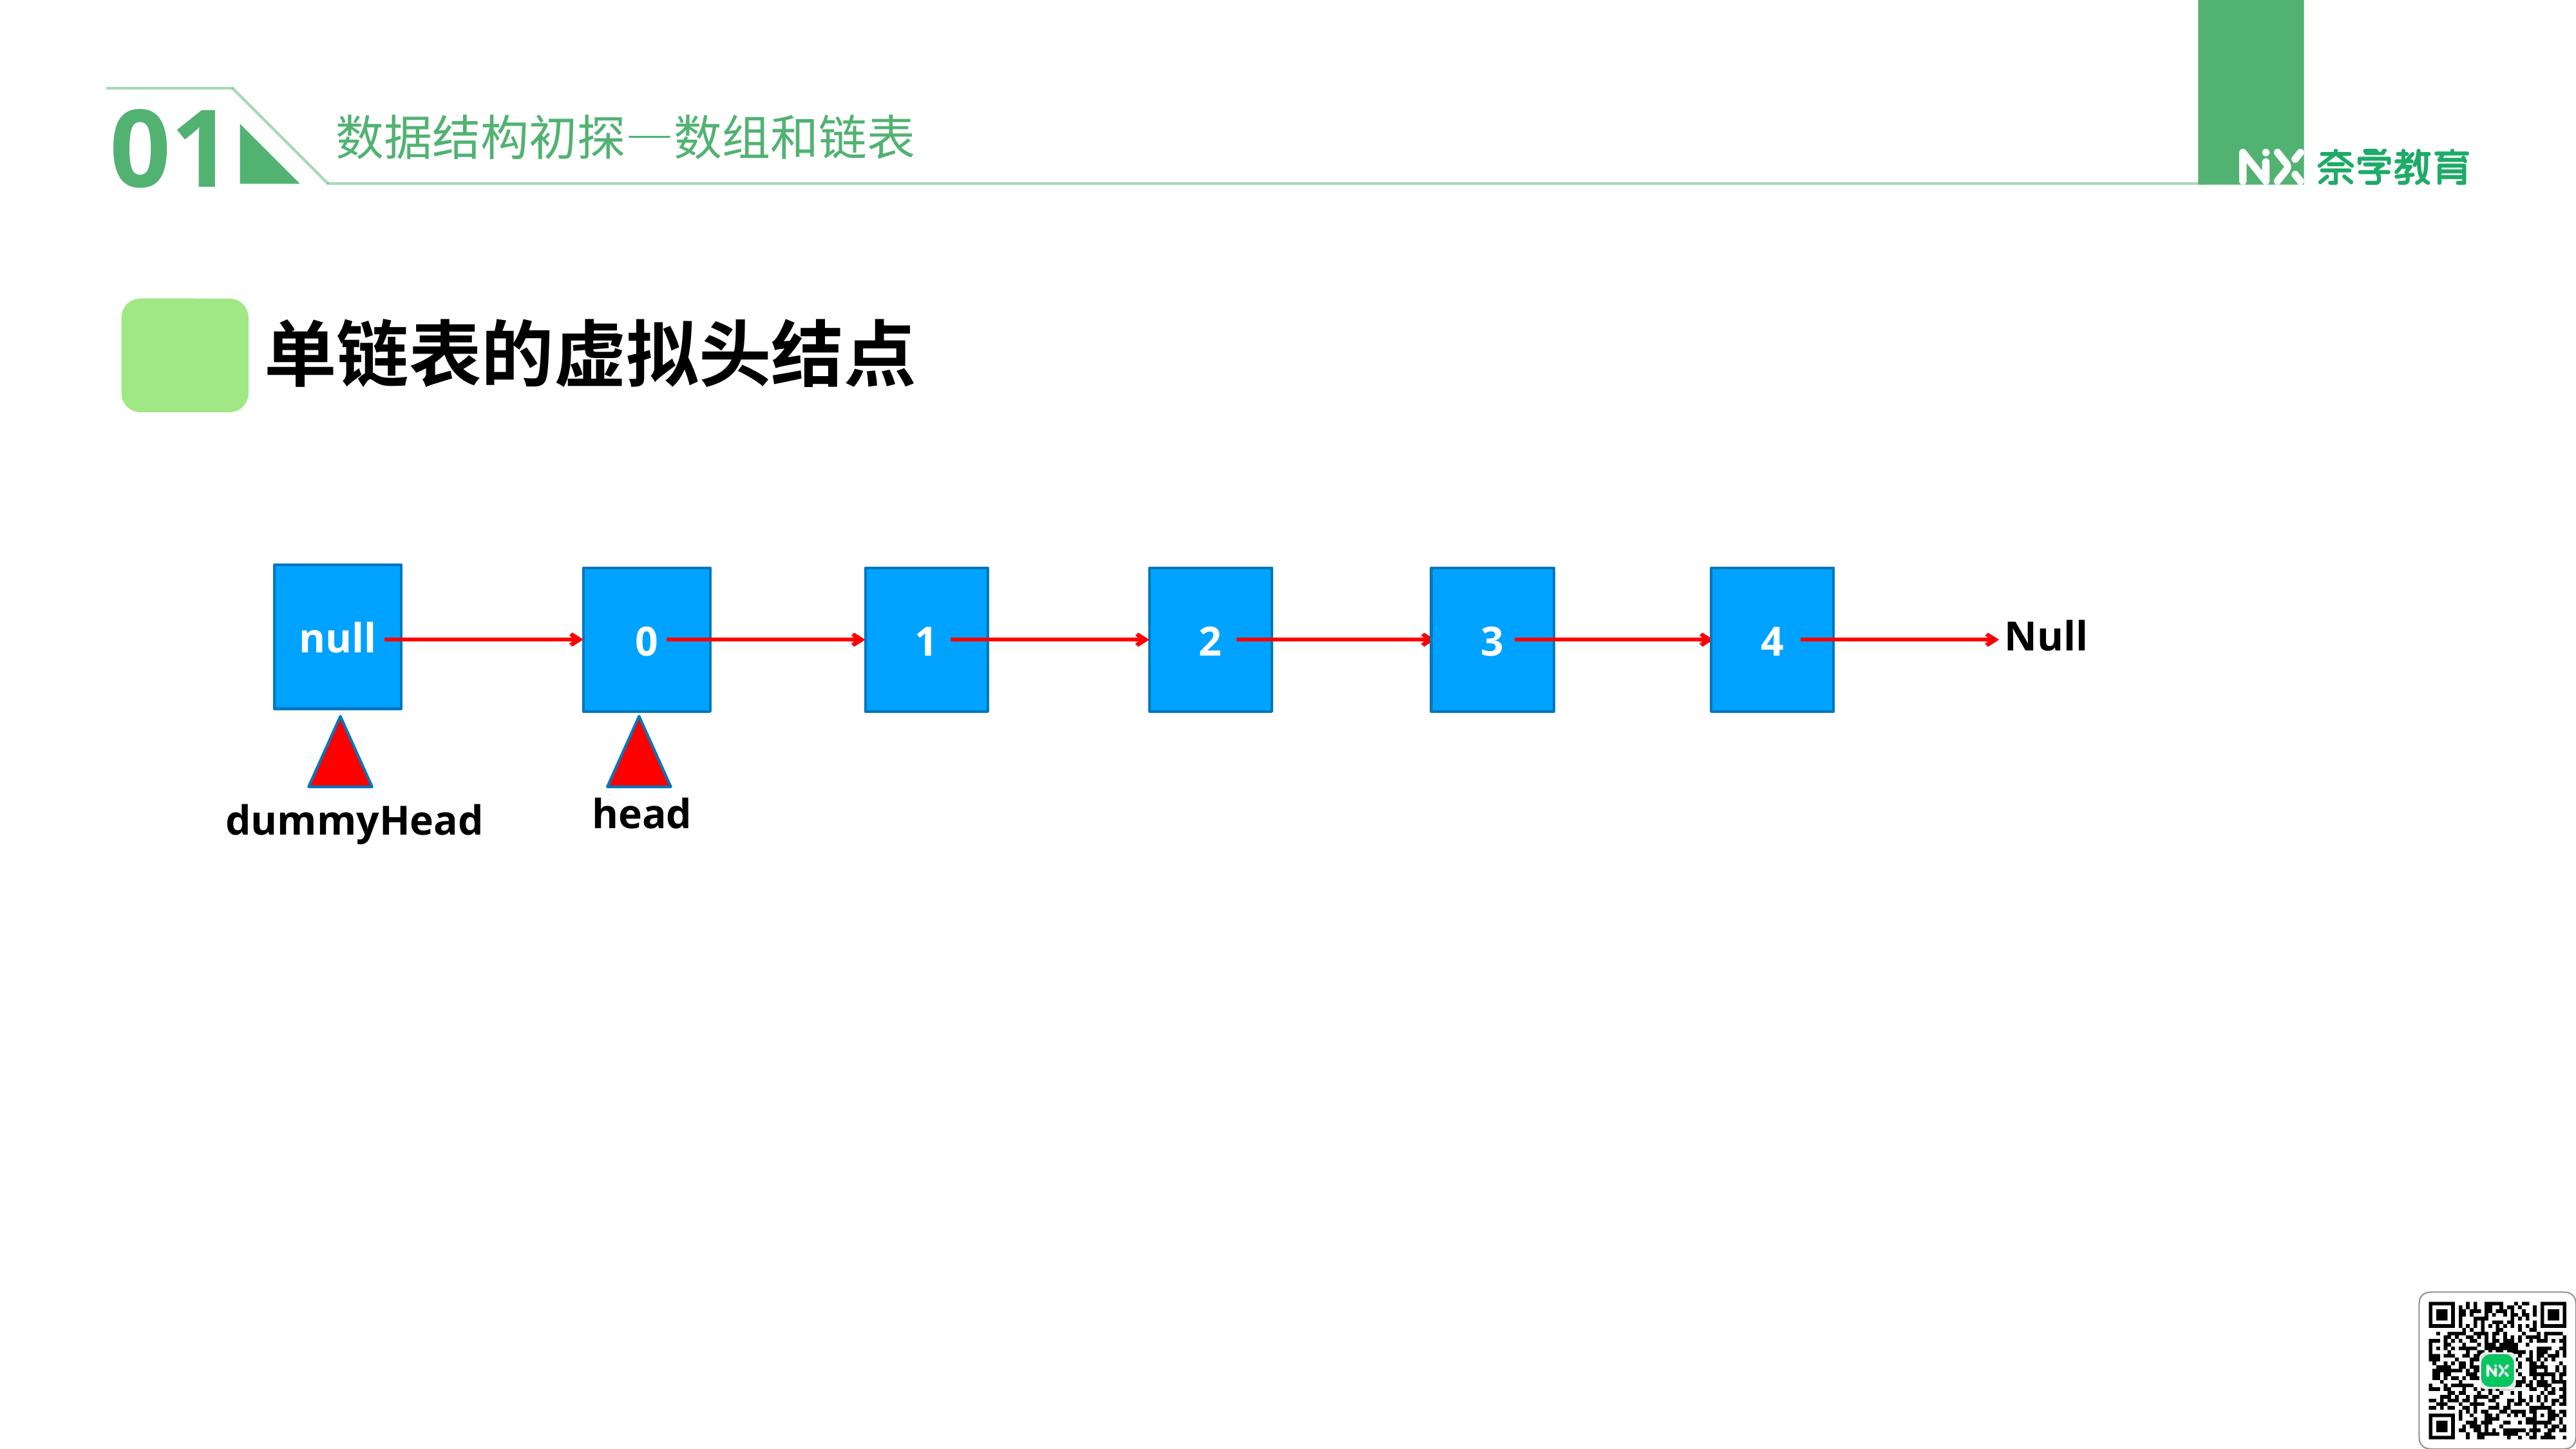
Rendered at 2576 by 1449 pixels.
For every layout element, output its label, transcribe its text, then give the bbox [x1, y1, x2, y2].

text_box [252, 715, 457, 849]
text_box 单链表的虚拟头结点 [245, 298, 936, 405]
picture [2420, 1293, 2575, 1448]
picture [2239, 148, 2470, 185]
text_box [120, 297, 250, 414]
text_box 0 [582, 567, 712, 713]
text_box 3 [1430, 567, 1555, 713]
text_box 01 [104, 74, 238, 214]
text_box [240, 124, 300, 184]
text_box 2 [1148, 567, 1273, 713]
text_box 数据结构初探—数组和链表 [330, 101, 921, 171]
text_box Null [1985, 600, 2108, 668]
text_box 1 [864, 567, 989, 713]
text_box null [273, 564, 402, 710]
text_box [2198, 0, 2304, 185]
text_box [591, 715, 693, 842]
text_box 4 [1710, 567, 1835, 713]
